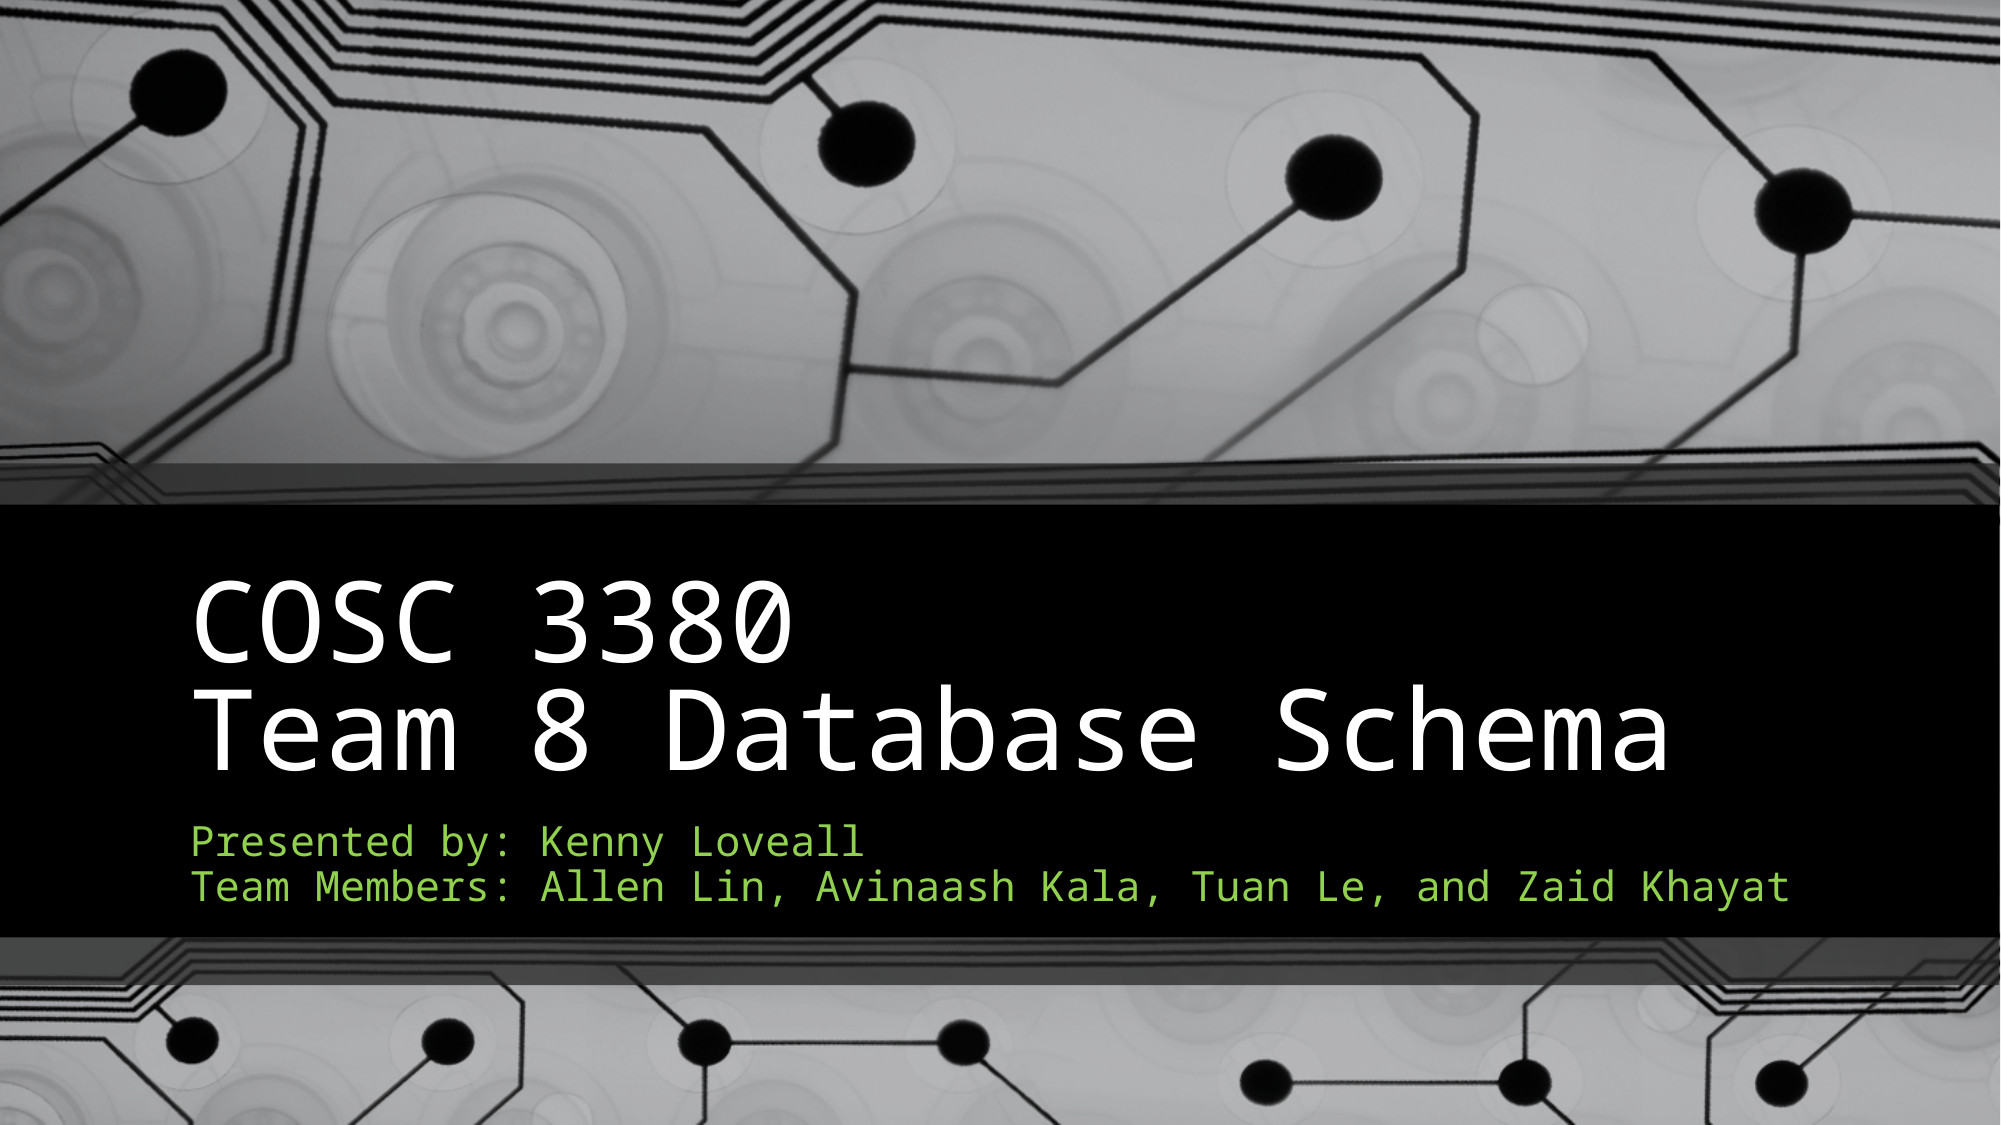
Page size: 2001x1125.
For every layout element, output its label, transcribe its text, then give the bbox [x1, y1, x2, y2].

subtitle Presented by: Kenny Loveall Team Members: Allen Lin, Avinaash Kala, Tuan Le, and Zaid Khayat [174, 812, 1825, 925]
picture [0, 0, 2001, 1125]
title COSC 3380 Team 8 Database Schema [174, 519, 1825, 800]
